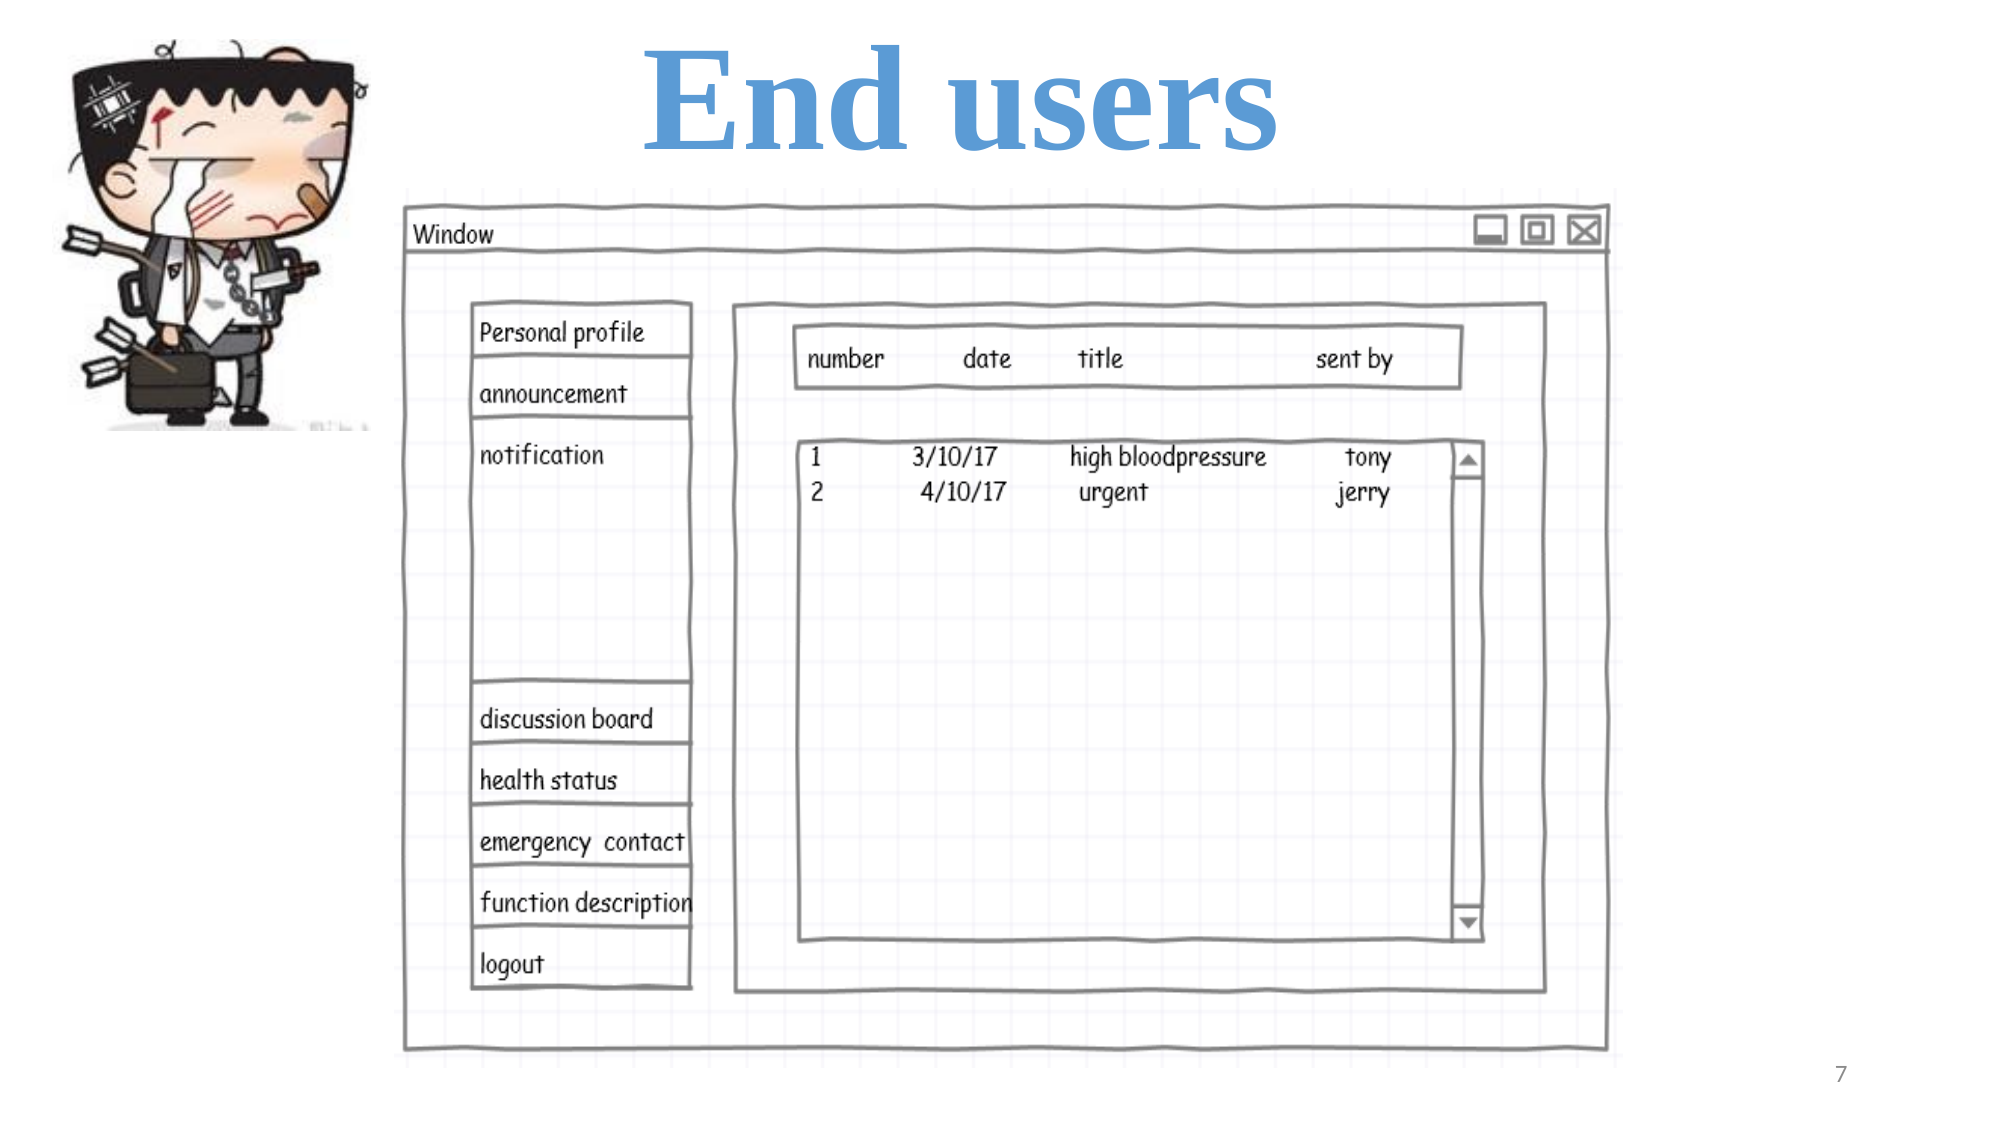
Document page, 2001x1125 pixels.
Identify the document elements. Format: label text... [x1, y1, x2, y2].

picture [52, 39, 371, 431]
slide_number 7 [1412, 1042, 1863, 1103]
text_box End users [627, 0, 1296, 187]
picture [394, 188, 1623, 1068]
